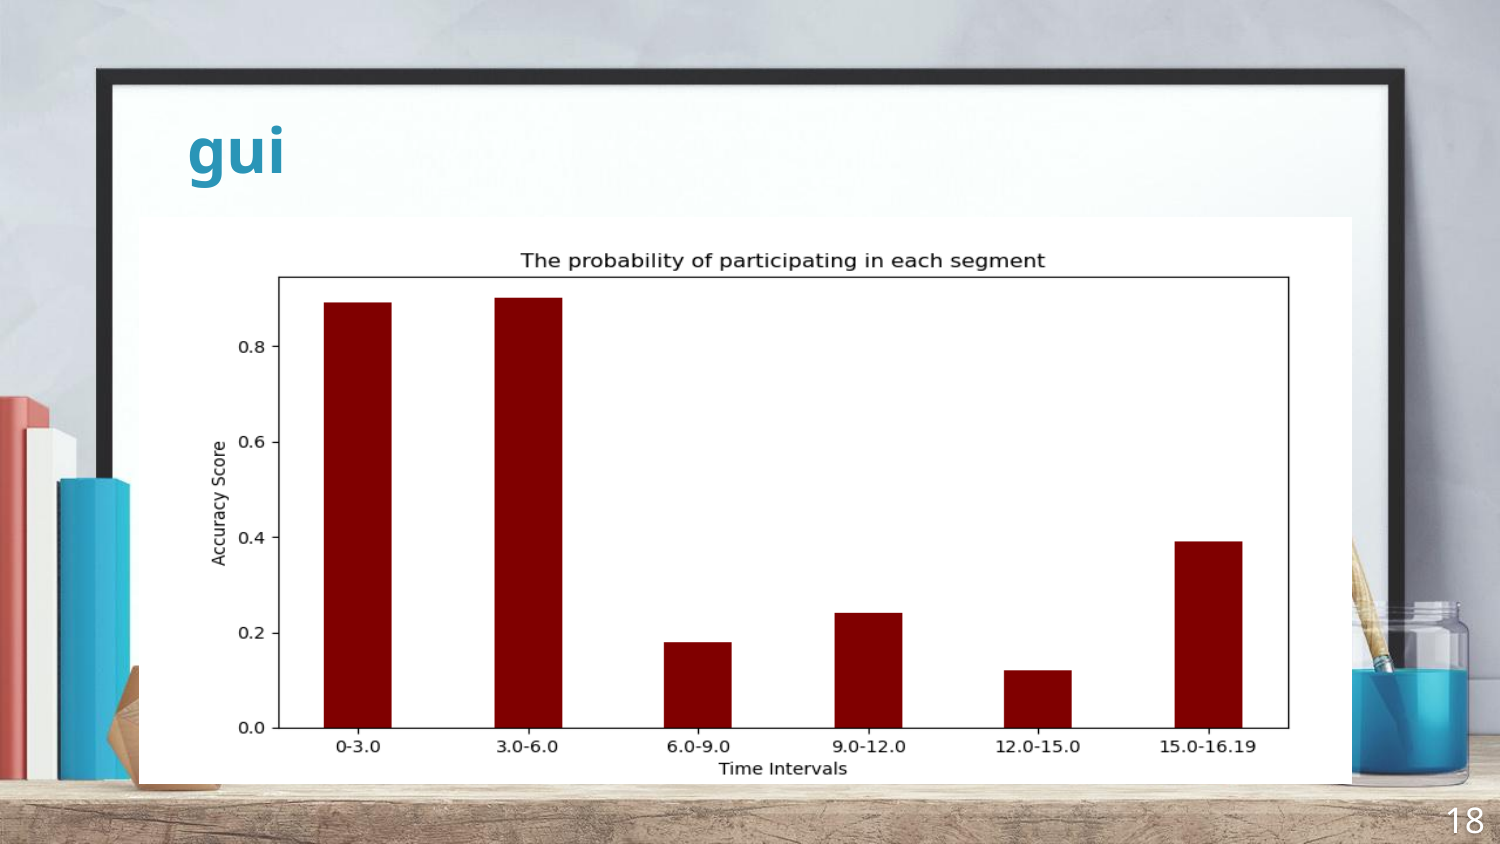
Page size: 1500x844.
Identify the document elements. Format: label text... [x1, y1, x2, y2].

slide_number ‹#› [1410, 783, 1500, 844]
picture [0, 0, 1500, 844]
title gui [172, 96, 1324, 180]
